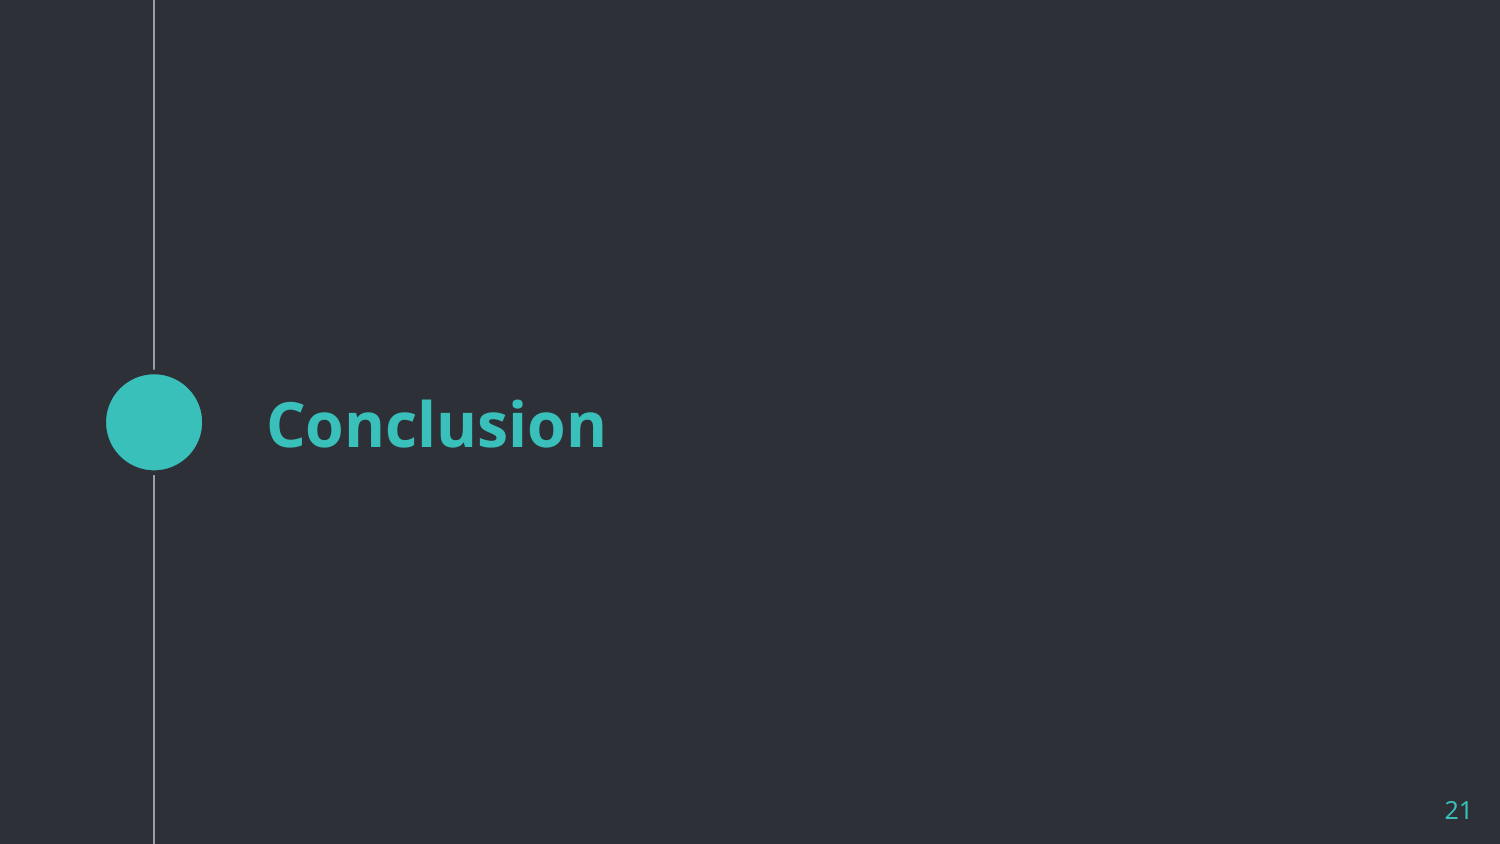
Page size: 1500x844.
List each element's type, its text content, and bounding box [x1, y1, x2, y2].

text_box [86, 373, 218, 471]
title Conclusion [250, 378, 1362, 466]
slide_number 21 [1398, 779, 1489, 832]
